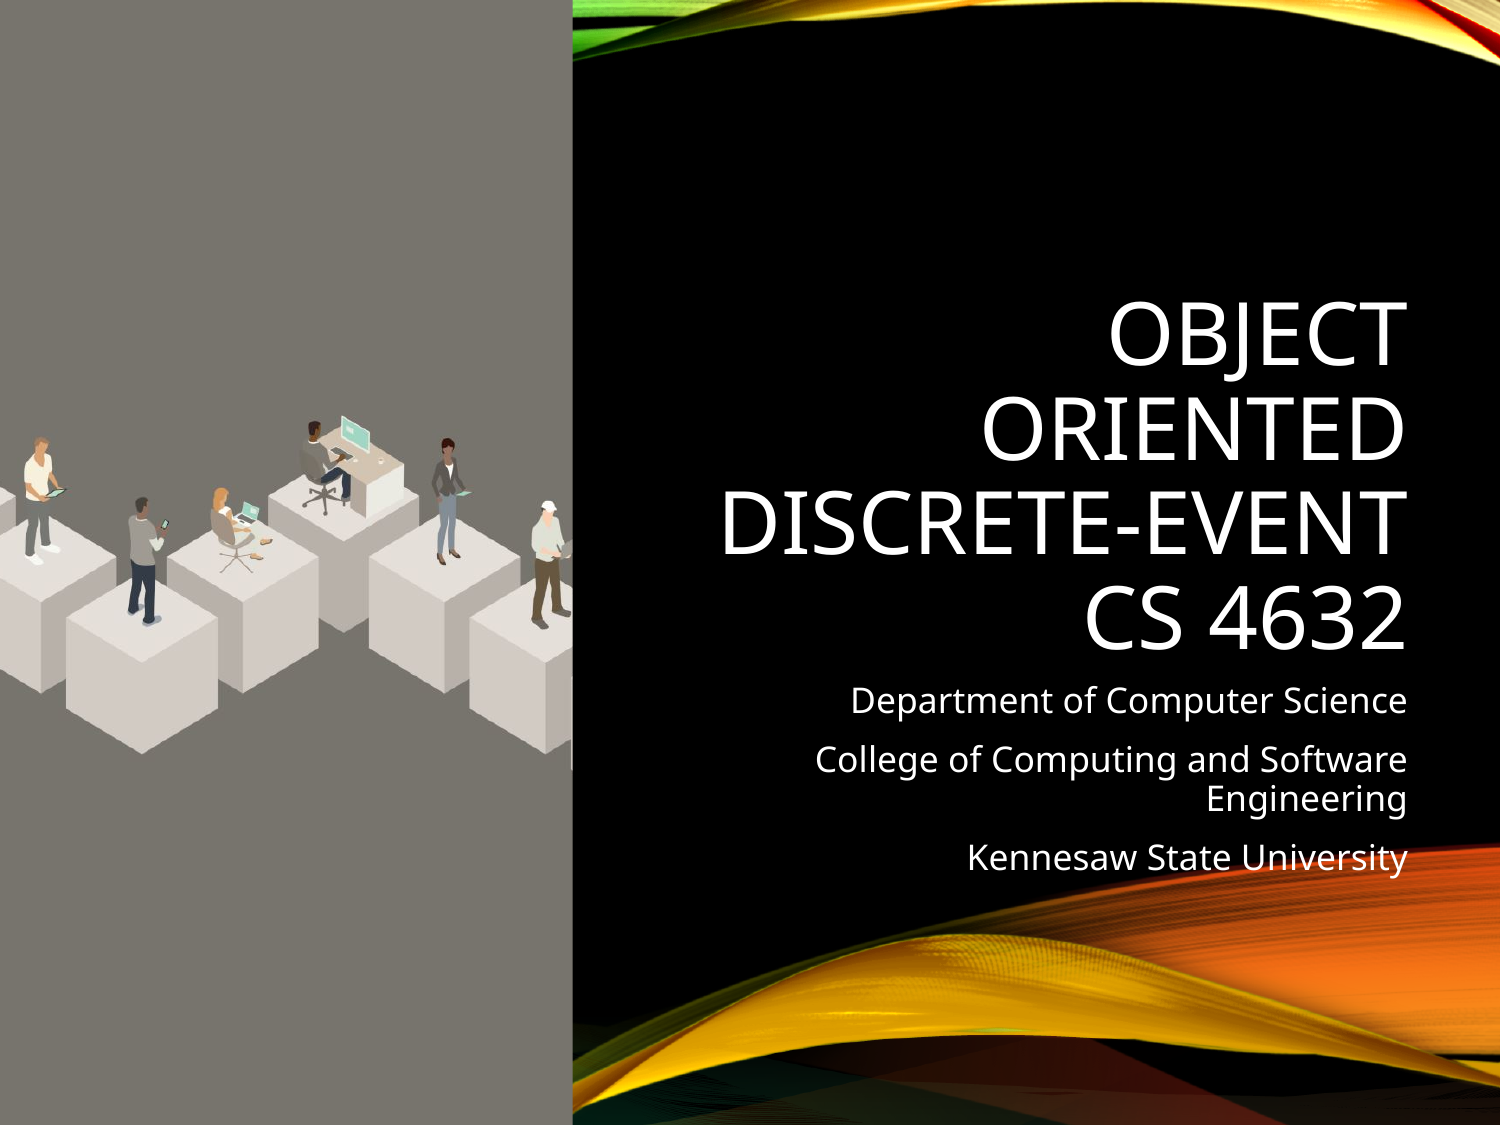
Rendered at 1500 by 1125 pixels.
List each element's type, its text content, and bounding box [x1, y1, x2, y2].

picture [0, 0, 1500, 1125]
title Object Oriented Discrete-Event CS 4632 [690, 110, 1424, 676]
subtitle Department of Computer Science College of Computing and Software Engineering Kennesaw State University [692, 675, 1424, 1014]
